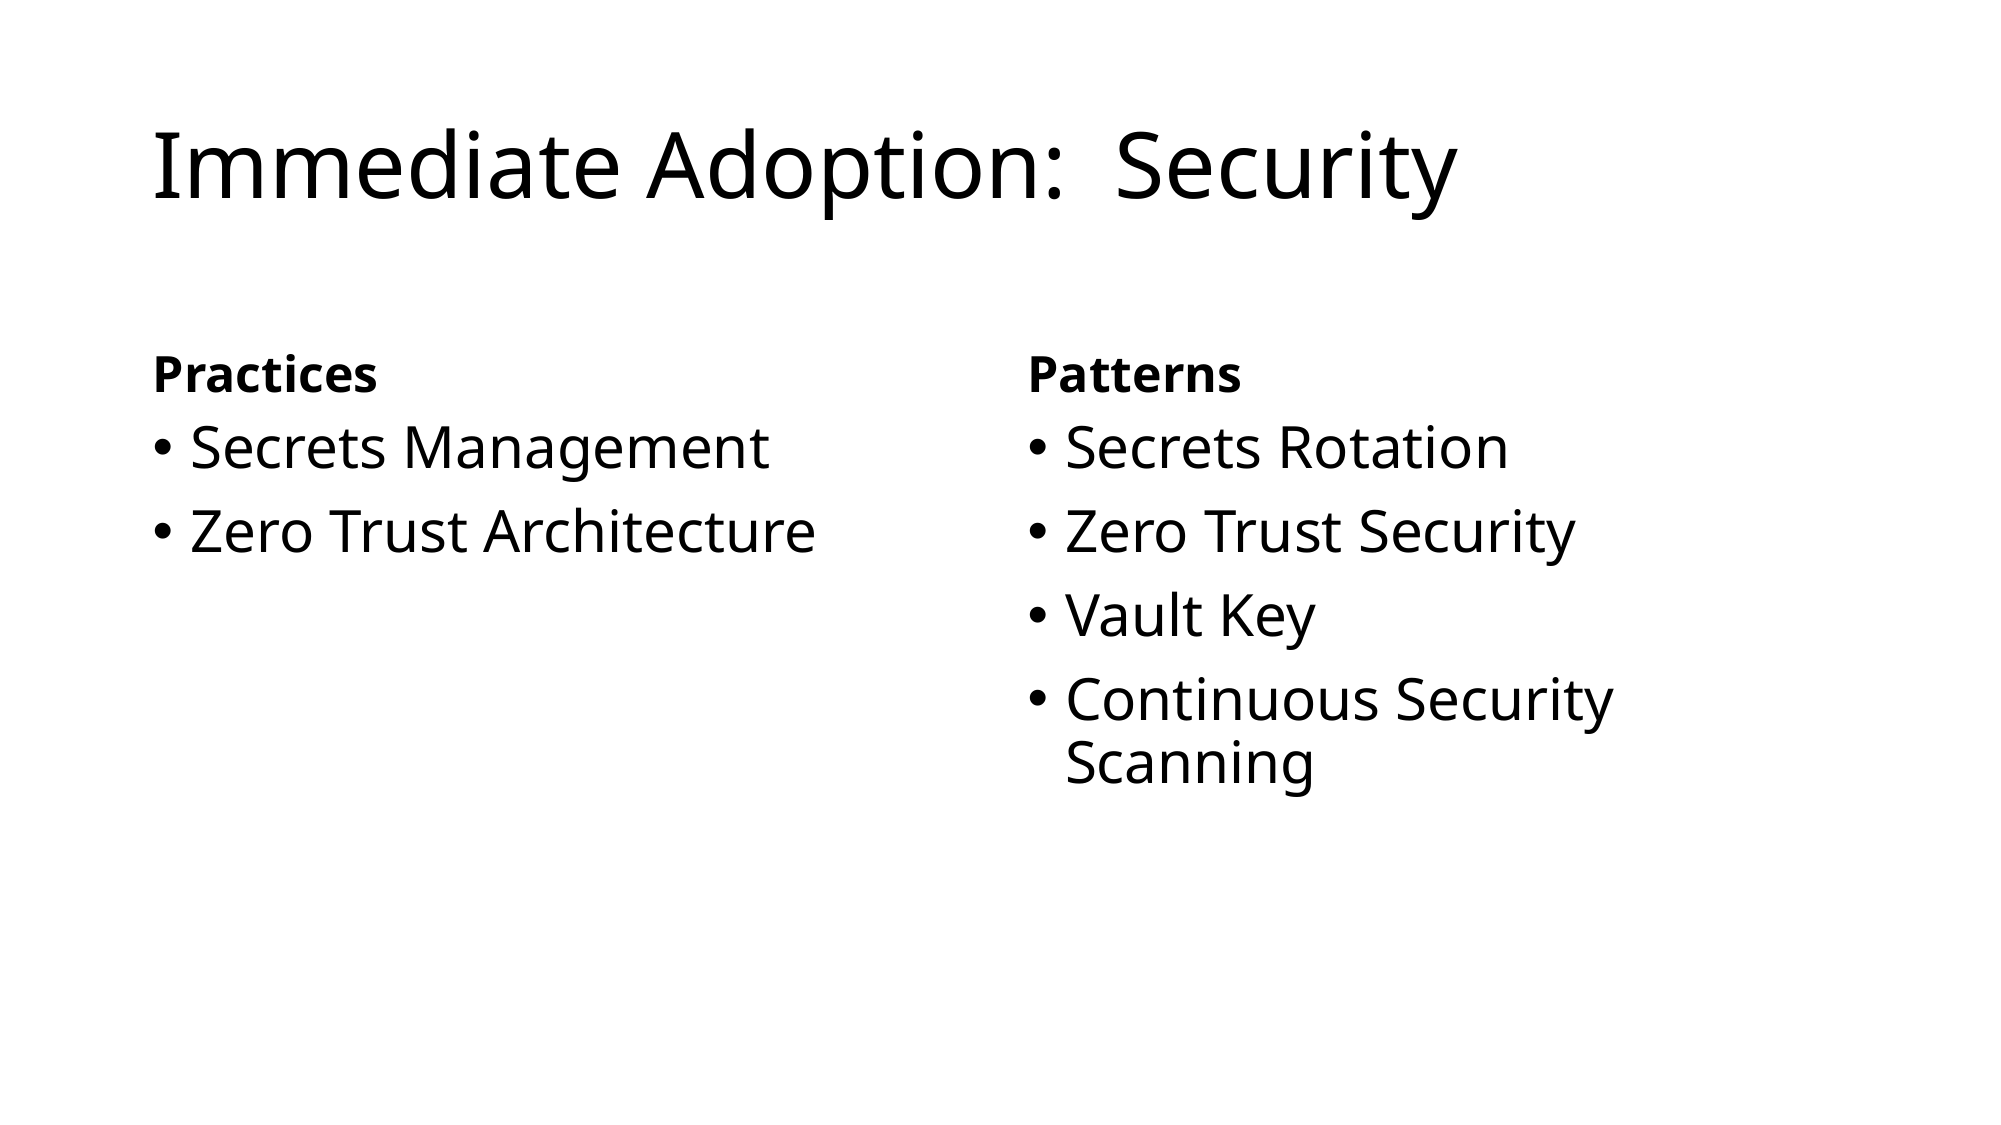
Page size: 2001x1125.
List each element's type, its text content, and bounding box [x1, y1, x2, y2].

title Immediate Adoption: Security [137, 59, 1863, 278]
list Secrets Rotation Zero Trust Security Vault Key Continuous Security Scanning [1012, 410, 1863, 1016]
list Patterns [1012, 275, 1863, 410]
list Secrets Management Zero Trust Architecture [137, 410, 984, 1016]
list Practices [137, 275, 984, 410]
